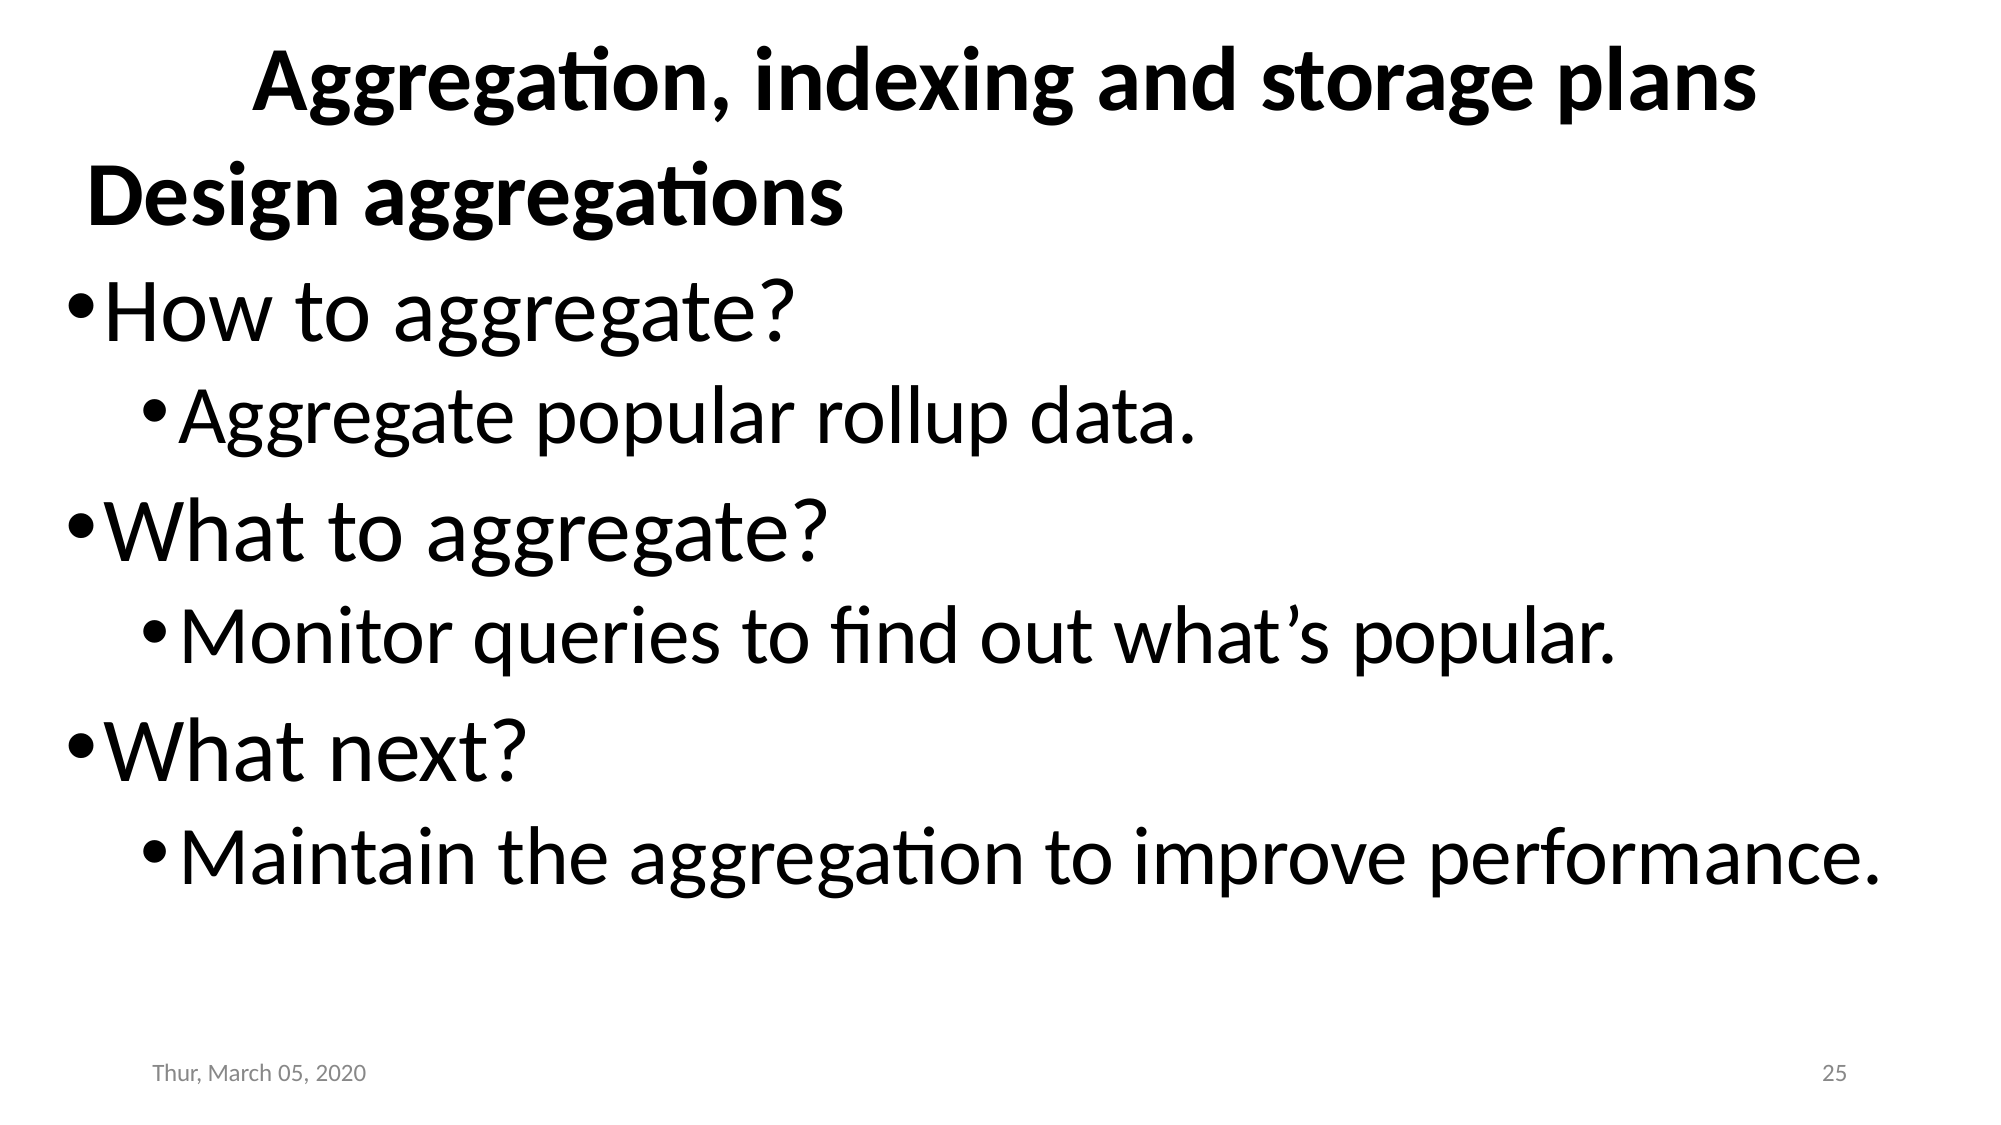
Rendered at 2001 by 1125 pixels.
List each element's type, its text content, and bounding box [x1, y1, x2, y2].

text_box How to aggregate? Aggregate popular rollup data. What to aggregate? Monitor queries to find out what’s popular. What next? Maintain the aggregation to improve performance. [63, 247, 1899, 901]
footer Thur, March 05, 2020 [150, 1060, 386, 1125]
slide_number 25 [1817, 1060, 1852, 1125]
title Aggregation, indexing and storage plans Design aggregations [63, 12, 1771, 245]
